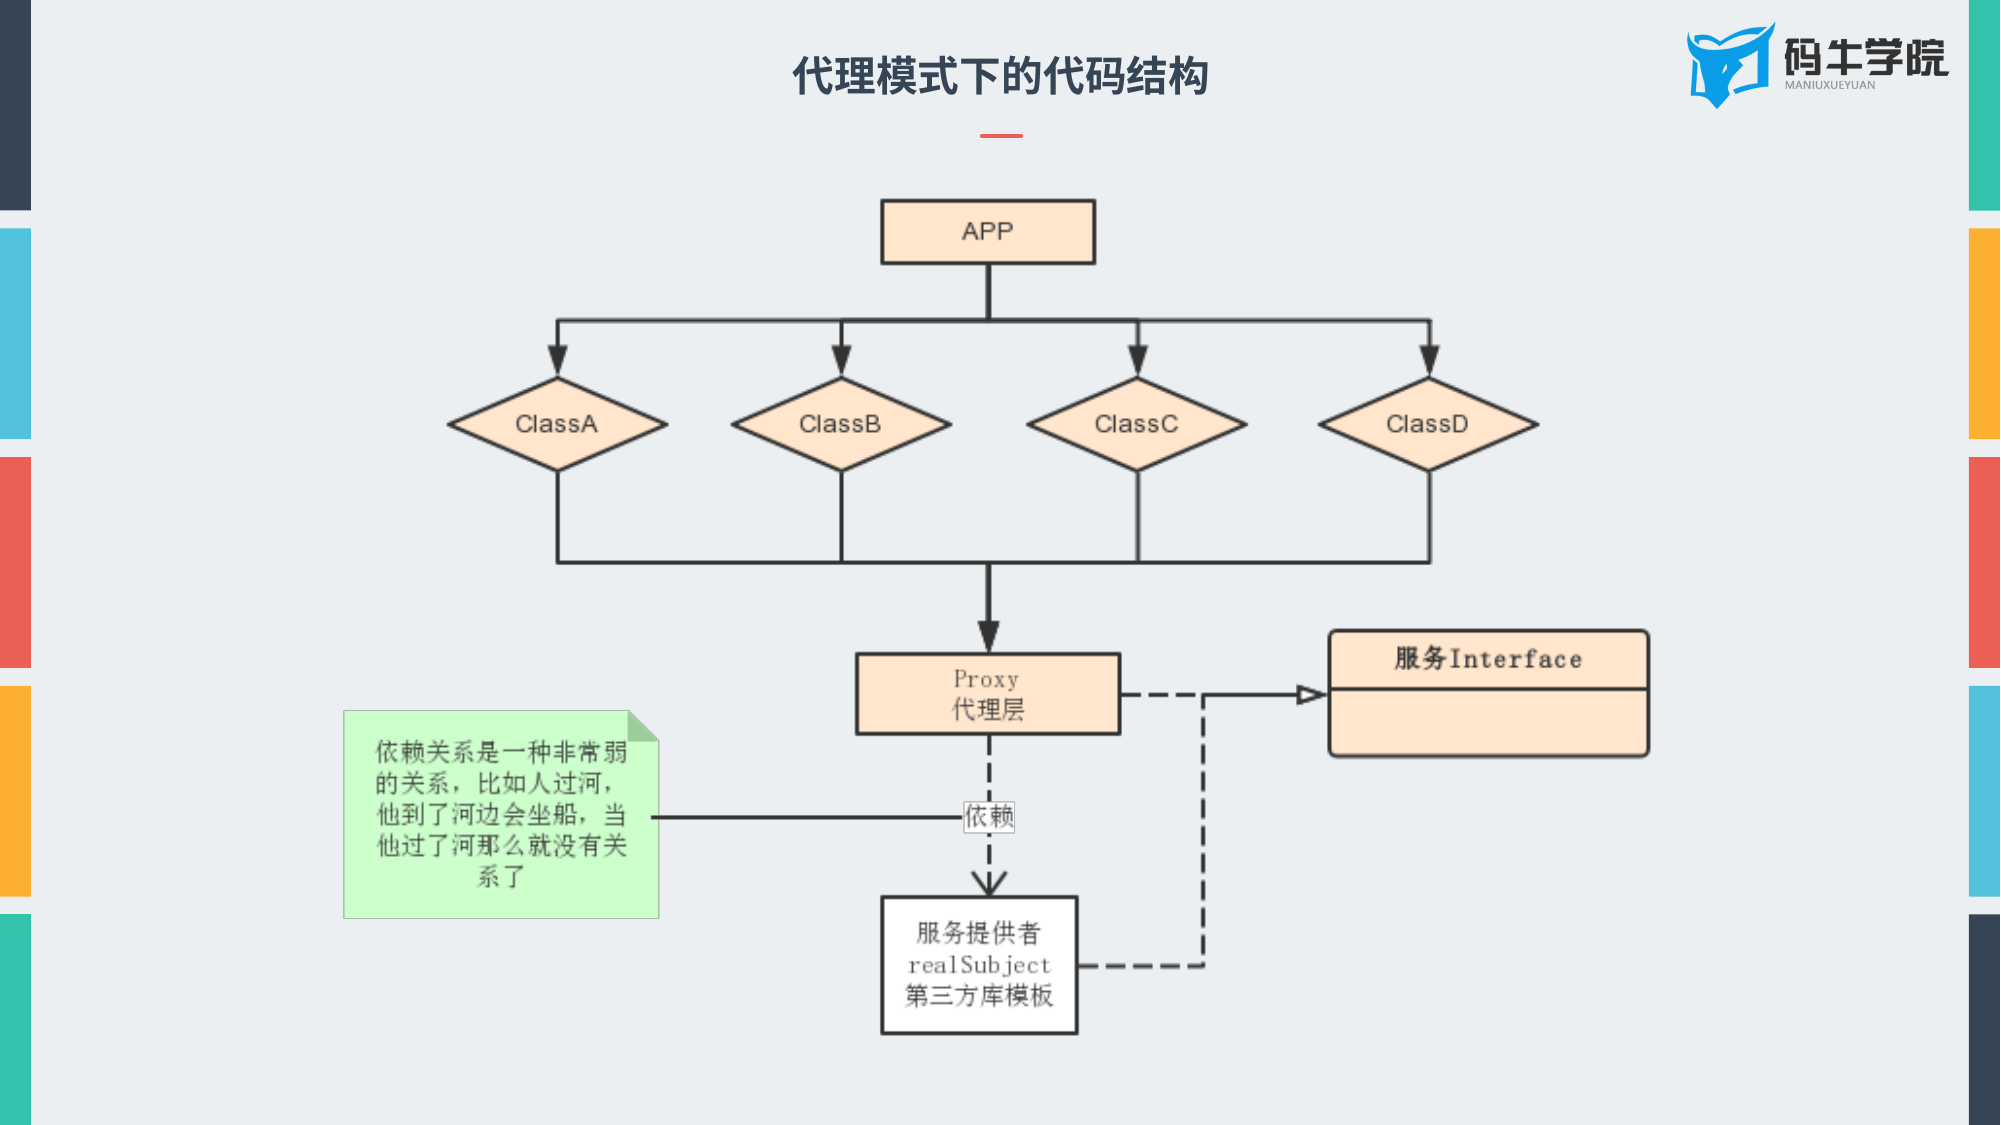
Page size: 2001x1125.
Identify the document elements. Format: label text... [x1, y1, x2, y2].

text_box [0, 228, 31, 440]
text_box 代理模式下的代码结构 [777, 42, 1225, 108]
text_box [1968, 914, 2000, 1125]
picture [251, 47, 1715, 1096]
text_box [0, 685, 31, 897]
text_box [1968, 0, 2000, 211]
text_box [0, 0, 31, 211]
text_box [1968, 685, 2000, 897]
text_box [1968, 228, 2000, 440]
text_box [0, 914, 31, 1125]
text_box [0, 457, 31, 668]
text_box [1968, 457, 2000, 668]
picture [1719, 22, 1950, 109]
picture [1687, 22, 1773, 49]
